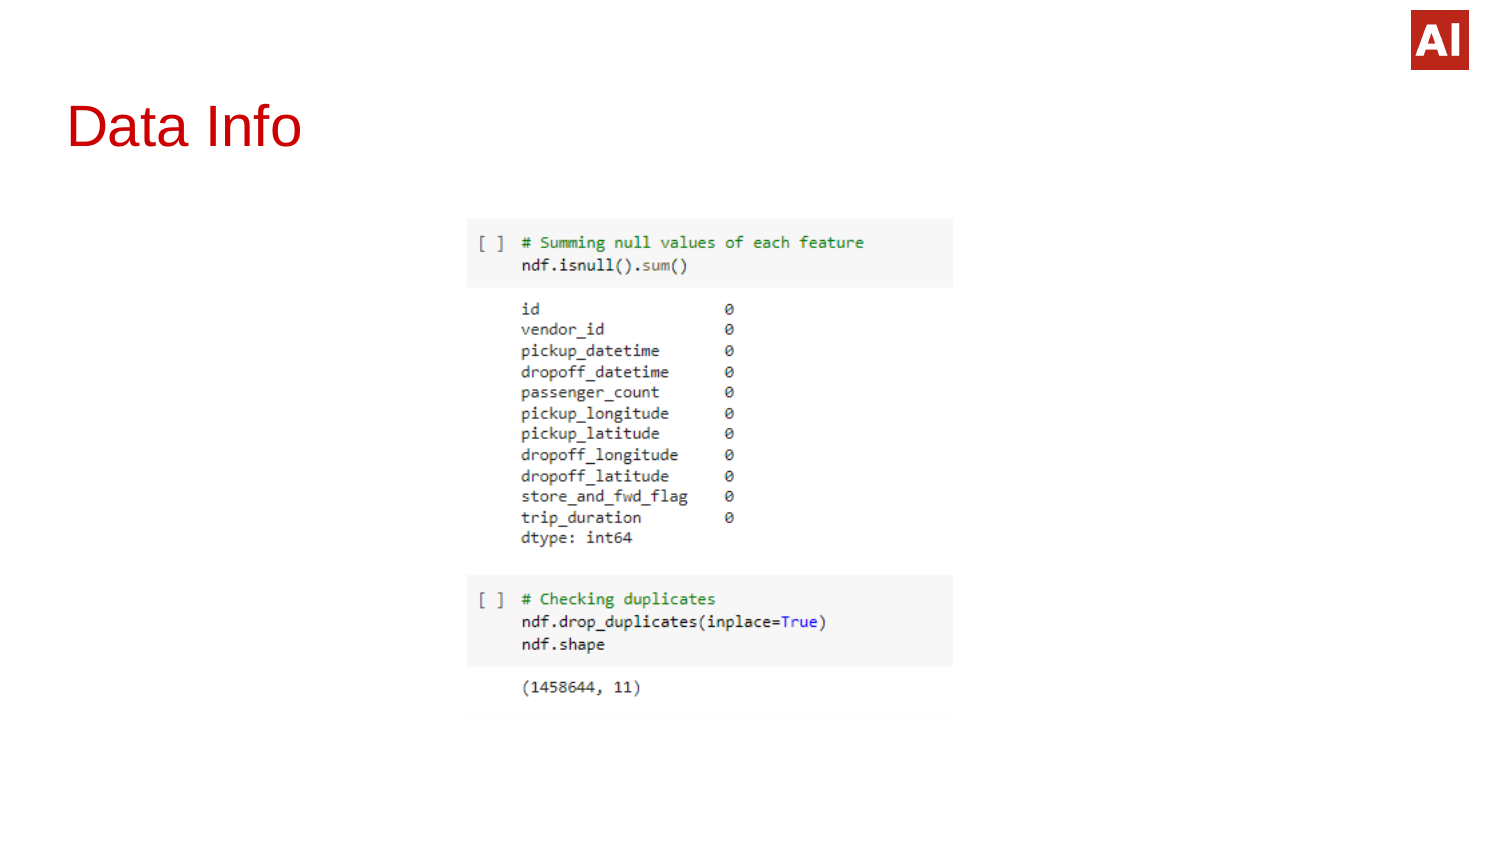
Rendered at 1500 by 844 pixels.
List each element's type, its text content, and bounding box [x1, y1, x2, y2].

title Data Info [51, 72, 1449, 167]
picture [1411, 10, 1469, 70]
picture [462, 212, 954, 719]
